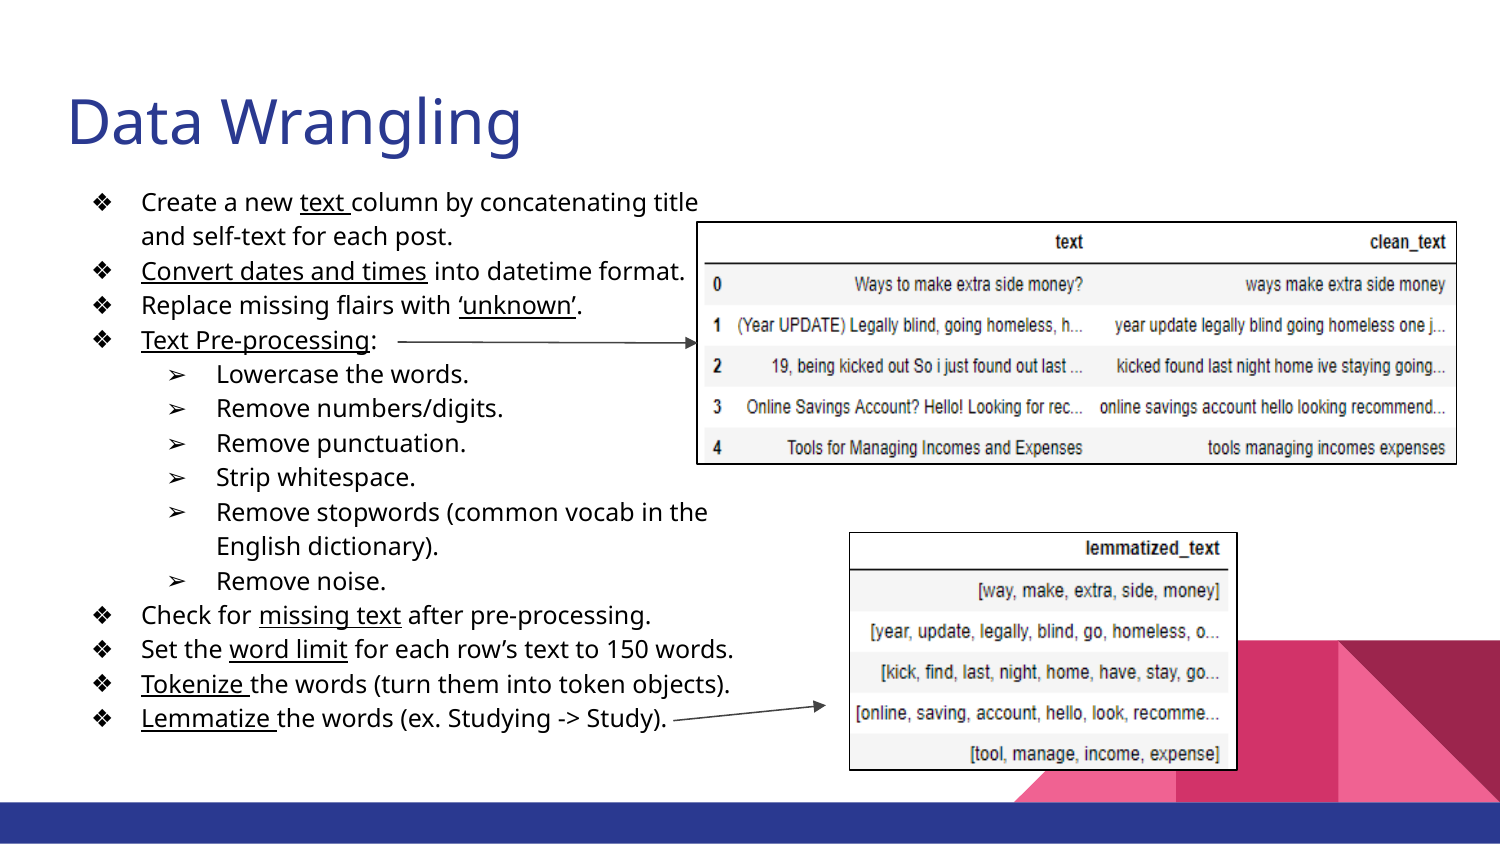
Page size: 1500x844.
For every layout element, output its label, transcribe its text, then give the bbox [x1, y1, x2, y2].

title Data Wrangling [51, 67, 1449, 167]
picture [850, 533, 1237, 770]
picture [697, 222, 1456, 464]
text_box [673, 705, 827, 721]
list Create a new text column by concatenating title and self-text for each post. Convert dates and times into datetime format. Replace missing flairs with ‘unknown’. Text Pre-processing: Lowercase the words. Remove numbers/digits. Remove punctuation. Strip whitespace. Remove stopwords (common vocab in the English dictionary). Remove noise. Check for missing text after pre-processing. Set the word limit for each row’s text to 150 words. Tokenize the words (turn them into token objects). Lemmatize the words (ex. Studying -> Study). [51, 166, 750, 789]
